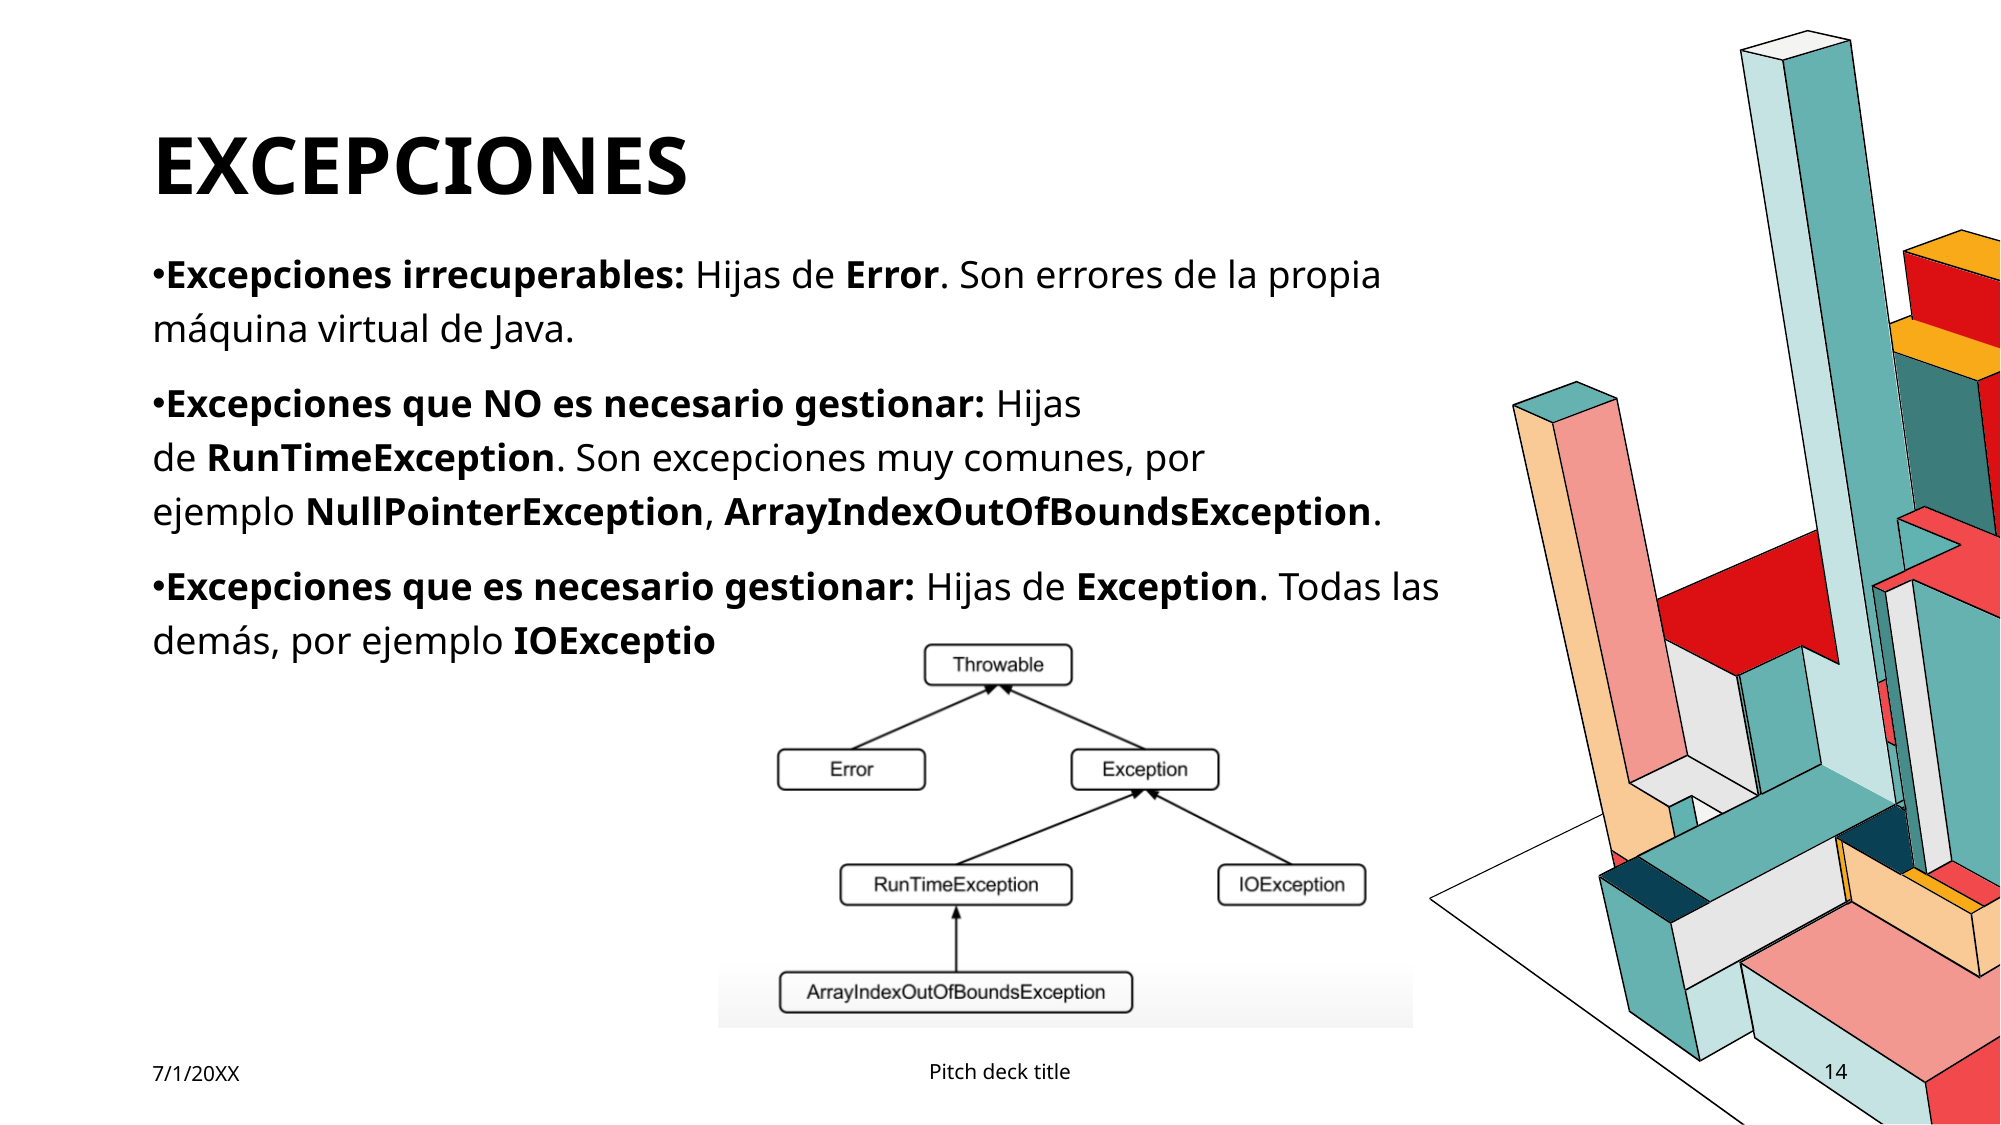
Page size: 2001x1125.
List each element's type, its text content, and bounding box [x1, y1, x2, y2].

list Excepciones irrecuperables: Hijas de Error. Son errores de la propia máquina virtual de Java. Excepciones que NO es necesario gestionar: Hijas de RunTimeException. Son excepciones muy comunes, por ejemplo NullPointerException, ArrayIndexOutOfBoundsException. Excepciones que es necesario gestionar: Hijas de Exception. Todas las demás, por ejemplo IOException. [137, 234, 1462, 794]
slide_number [137, 1042, 588, 1103]
title Excepciones [137, 59, 1863, 278]
slide_number 14 [1412, 1042, 1863, 1103]
footer Pitch deck title [662, 1042, 1338, 1103]
picture [718, 628, 1413, 1028]
